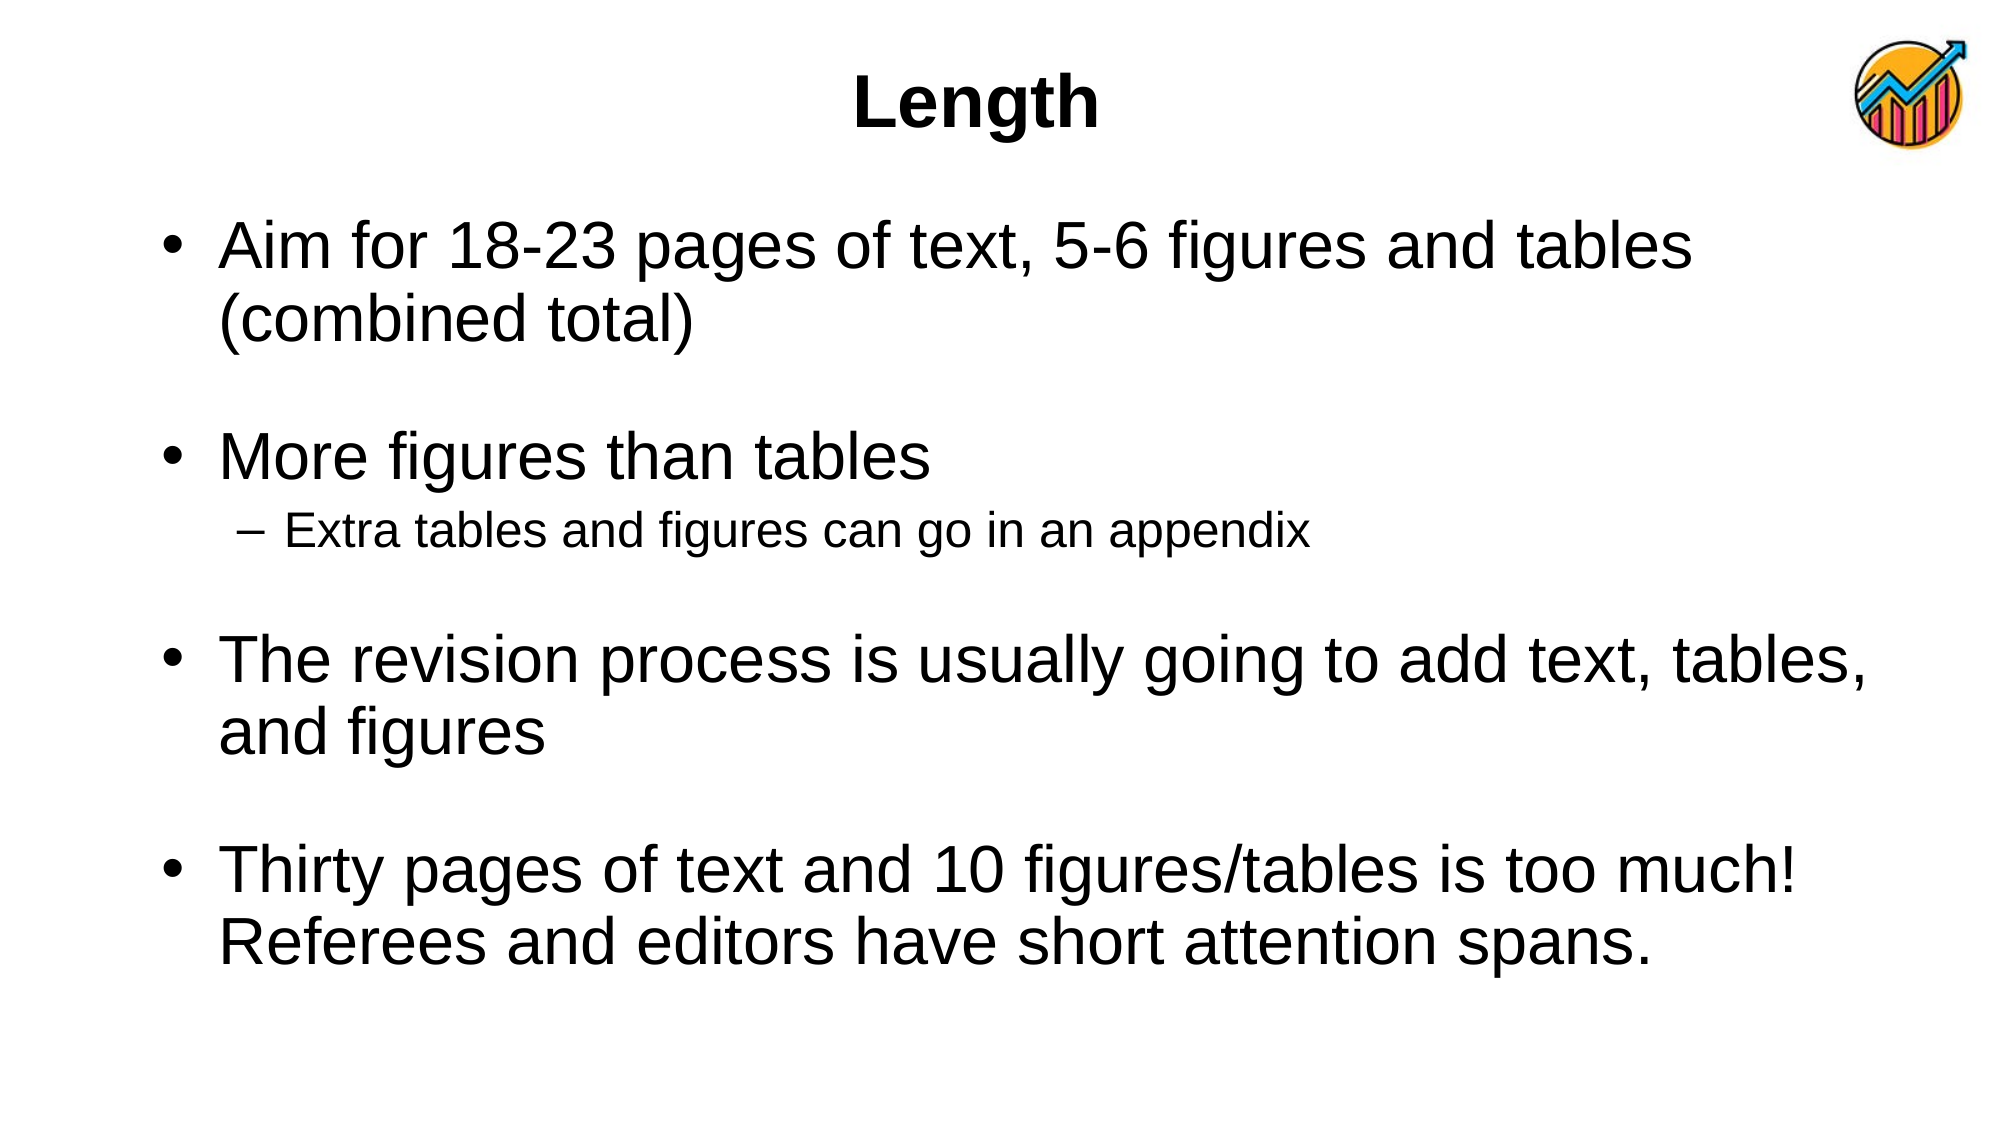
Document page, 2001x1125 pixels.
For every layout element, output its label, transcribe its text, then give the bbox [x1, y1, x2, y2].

text_box Aim for 18-23 pages of text, 5-6 figures and tables (combined total) More figures than tables Extra tables and figures can go in an appendix The revision process is usually going to add text, tables, and figures Thirty pages of text and 10 figures/tables is too much! Referees and editors have short attention spans. [146, 120, 1933, 759]
text_box Length [837, 62, 1117, 150]
picture [1820, 5, 2000, 185]
